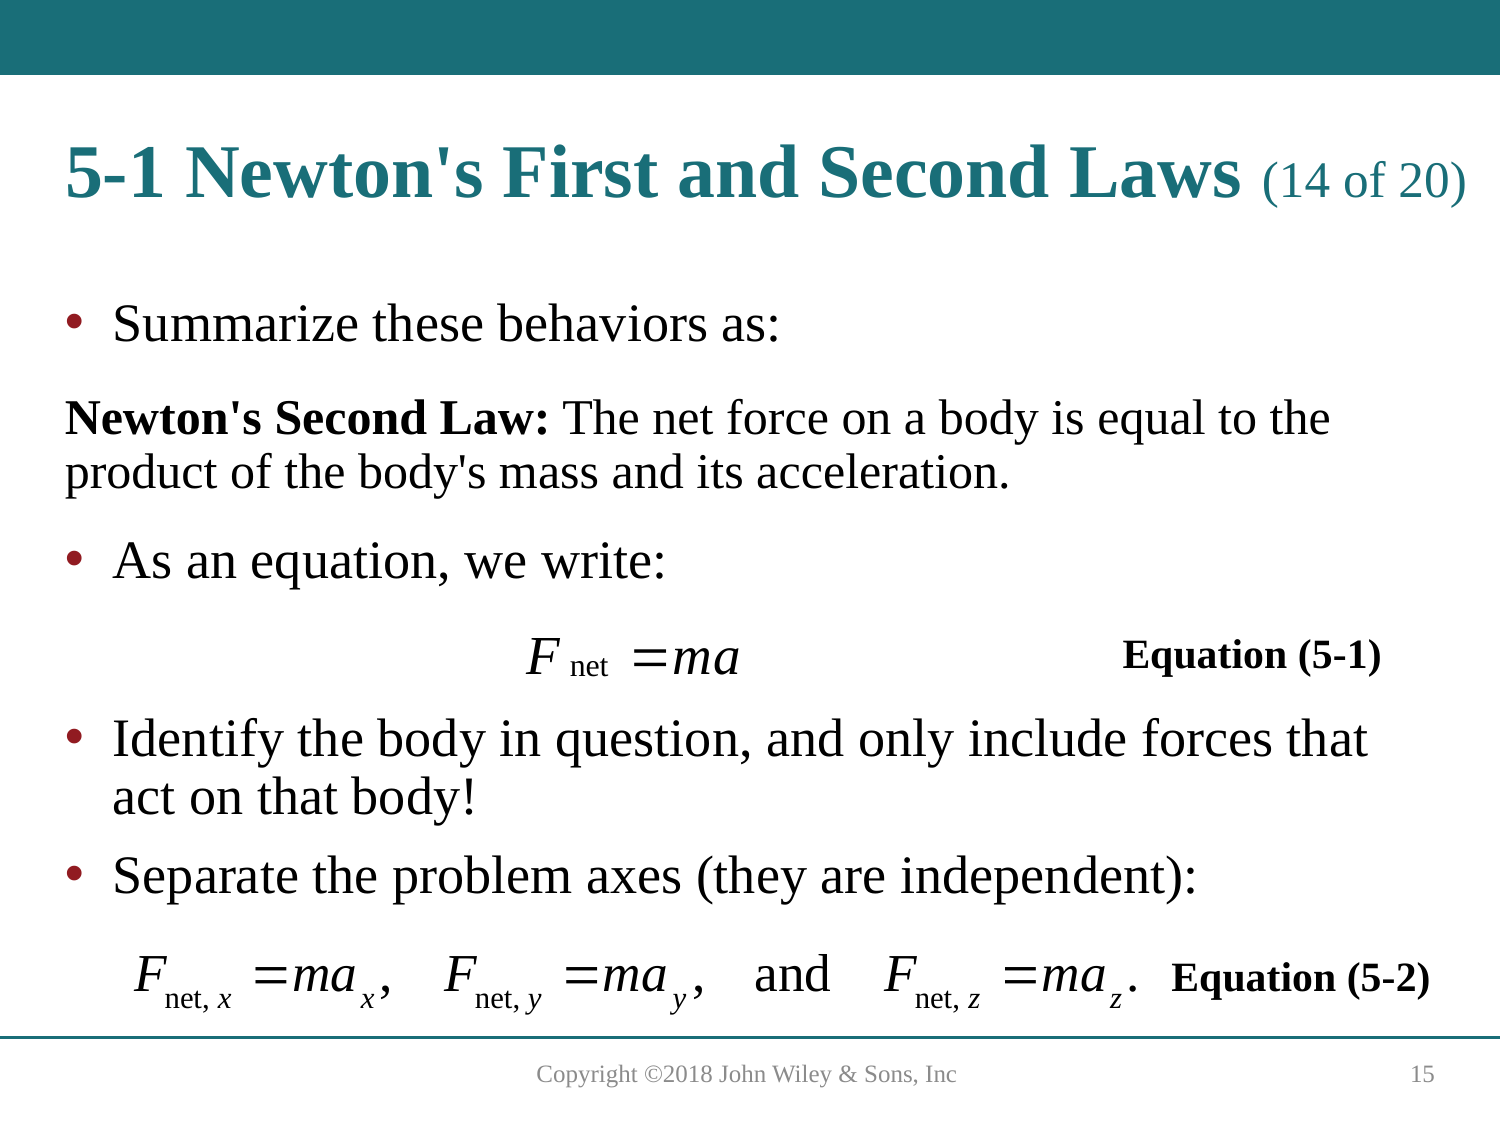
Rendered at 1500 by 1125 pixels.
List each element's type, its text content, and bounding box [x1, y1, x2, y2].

footer Copyright ©2018 John Wiley & Sons, Inc [496, 1042, 1004, 1103]
slide_number 15 [1059, 1042, 1450, 1103]
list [521, 615, 745, 683]
list Summarize these behaviors as: [50, 287, 825, 363]
list Newton's Second Law: The net force on a body is equal to the product of the body's mass and its acceleration. [50, 384, 1450, 513]
list Identify the body in question, and only include forces that act on that body! Separate the problem axes (they are independent): [50, 702, 1450, 915]
list As an equation, we write: [50, 524, 713, 593]
title 5-1 Newton's First and Second Laws (14 of 20) [50, 125, 1488, 225]
list Equation (5-2) [1156, 947, 1454, 1011]
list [129, 946, 1141, 1021]
list Equation (5-1) [1107, 625, 1408, 688]
